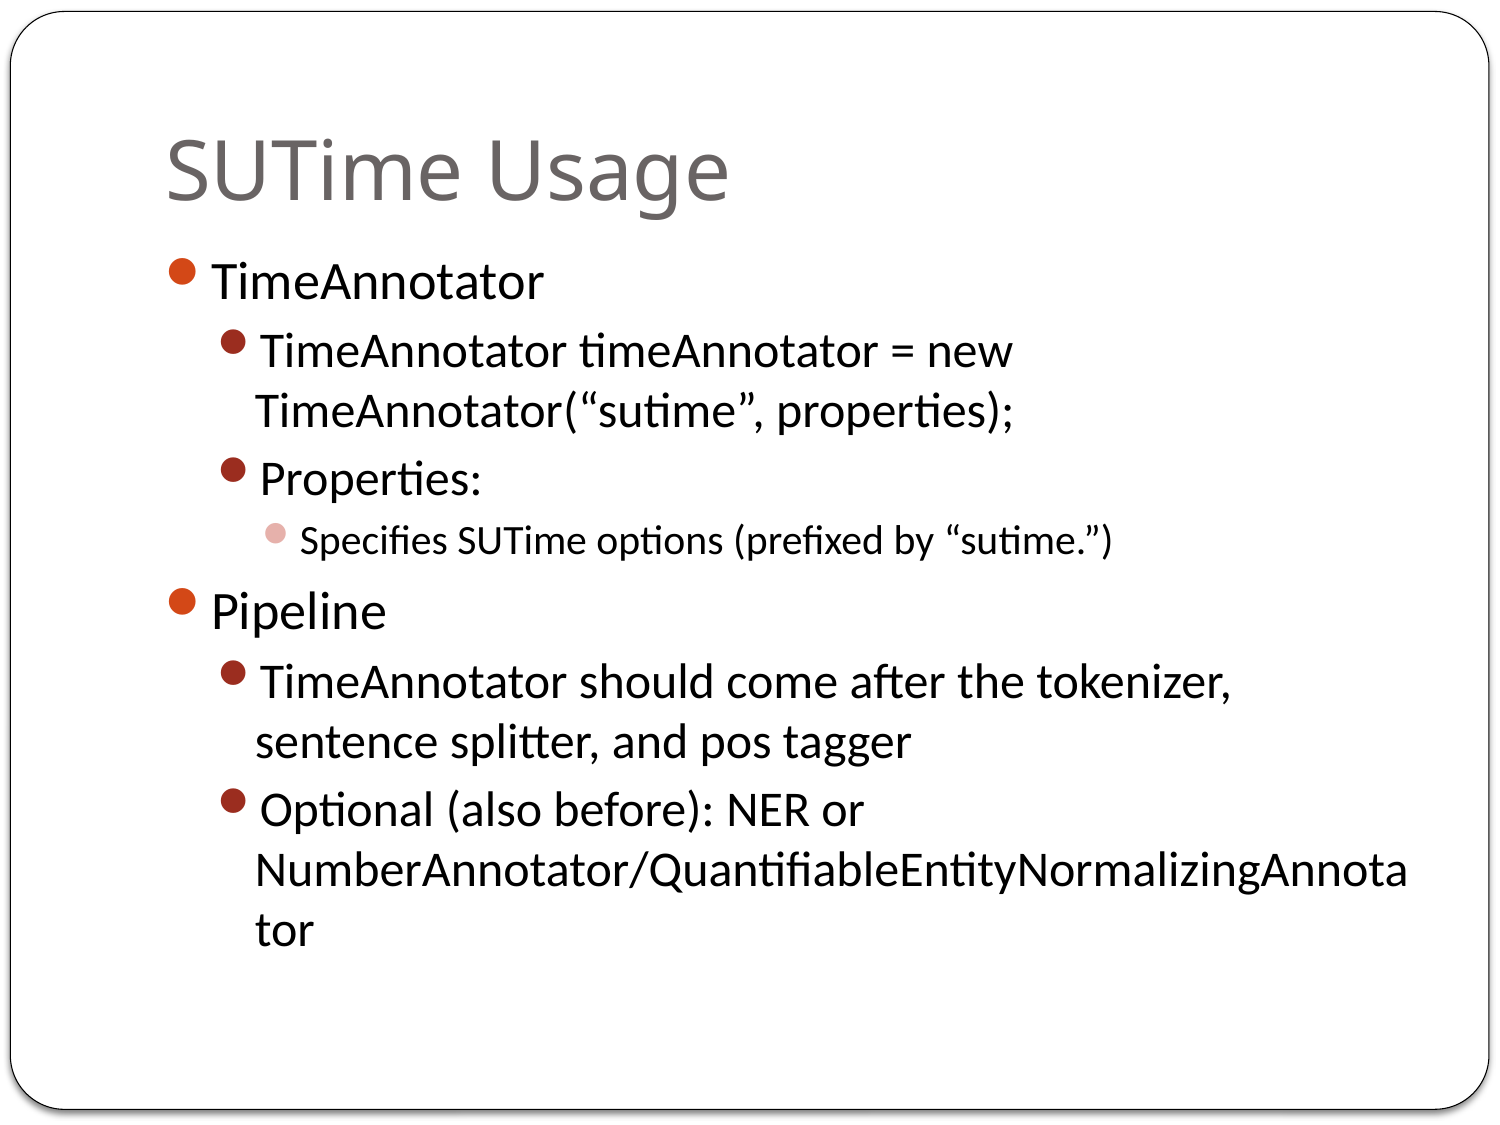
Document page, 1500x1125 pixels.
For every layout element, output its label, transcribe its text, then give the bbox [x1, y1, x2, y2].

title SUTime Usage [149, 44, 1426, 233]
list TimeAnnotator TimeAnnotator timeAnnotator = new TimeAnnotator(“sutime”, properties); Properties: Specifies SUTime options (prefixed by “sutime.”) Pipeline TimeAnnotator should come after the tokenizer, sentence splitter, and pos tagger Optional (also before): NER or NumberAnnotator/QuantifiableEntityNormalizingAnnotator [149, 237, 1426, 988]
